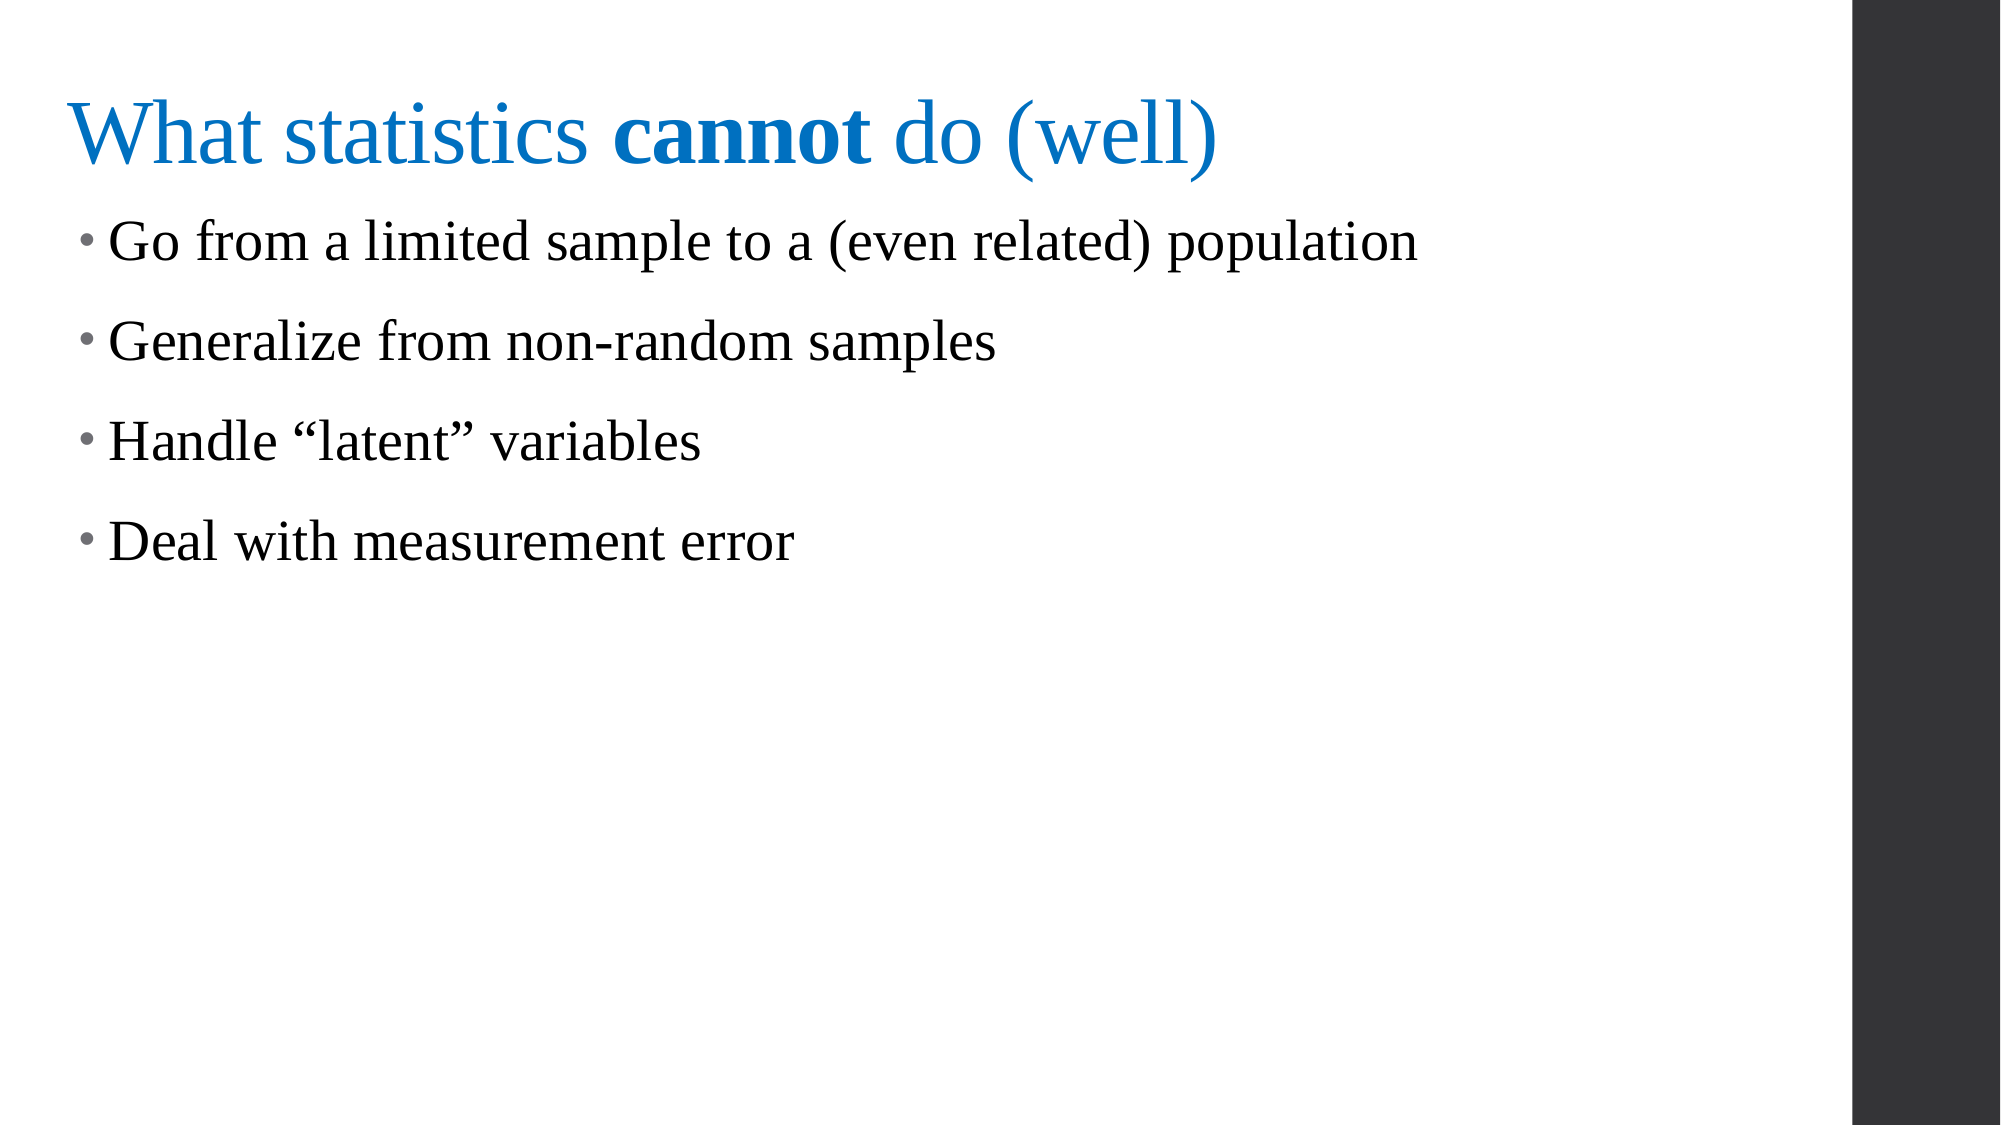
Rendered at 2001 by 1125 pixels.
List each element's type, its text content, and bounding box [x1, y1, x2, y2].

text_box What statistics cannot do (well) [52, 63, 1643, 191]
text_box Go from a limited sample to a (even related) population Generalize from non-random samples Handle “latent” variables Deal with measurement error [63, 199, 1645, 1014]
